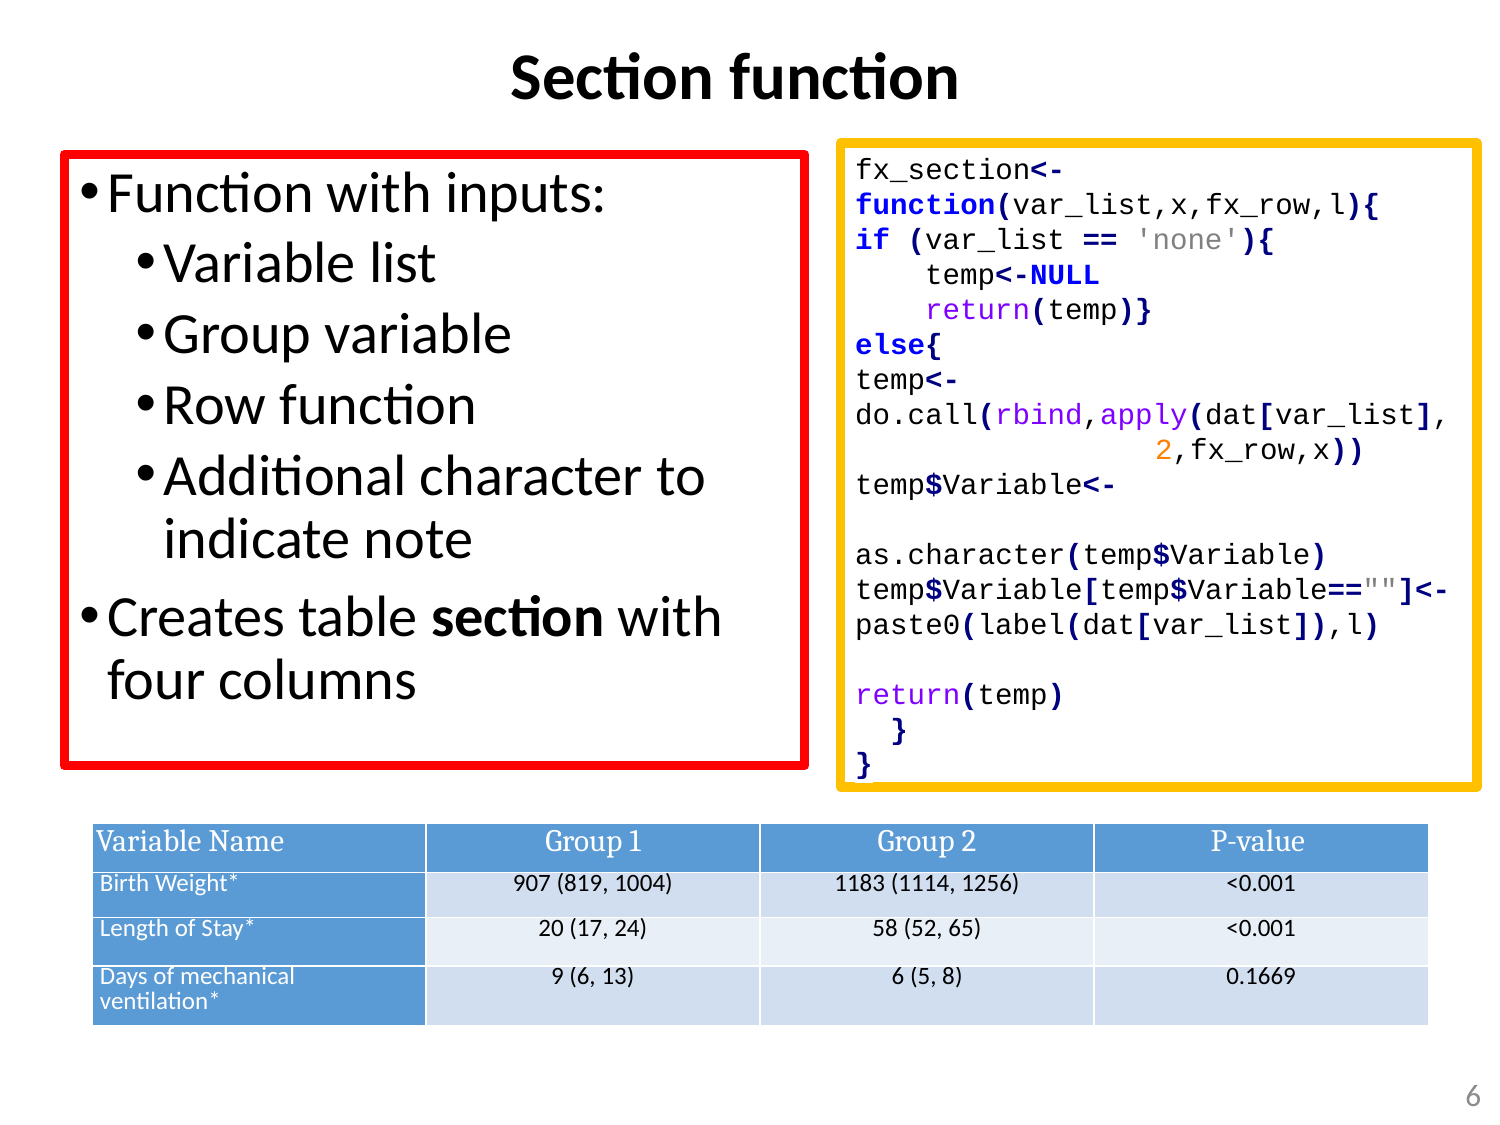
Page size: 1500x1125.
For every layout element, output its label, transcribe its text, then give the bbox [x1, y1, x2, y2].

slide_number 6 [1158, 1071, 1497, 1117]
list Function with inputs: Variable list Group variable Row function Additional character to indicate note Creates table section with four columns [64, 154, 805, 766]
text_box fx_section<-function(var_list,x,fx_row,l){ if (var_list == 'none'){ temp<-NULL return(temp)} else{ temp<-do.call(rbind,apply(dat[var_list], 2,fx_row,x)) temp$Variable<- as.character(temp$Variable) temp$Variable[temp$Variable==""]<- paste0(label(dat[var_list]),l) return(temp) } } [840, 143, 1477, 788]
table_cell Length of Stay* [93, 918, 425, 965]
table_cell 1183 (1114, 1256) [761, 873, 1093, 917]
list Section function [459, 34, 1013, 115]
table_cell 9 (6, 13) [427, 967, 759, 1025]
table_cell Birth Weight* [93, 873, 425, 917]
table_cell <0.001 [1095, 918, 1428, 965]
table_cell 58 (52, 65) [761, 918, 1093, 965]
table_header Group 1 [427, 824, 759, 872]
table_cell 0.1669 [1095, 967, 1428, 1025]
table_header Group 2 [761, 824, 1093, 872]
table_header P-value [1095, 824, 1428, 872]
table_header Variable Name [93, 824, 425, 872]
table_cell <0.001 [1095, 873, 1428, 917]
table_cell Days of mechanical ventilation* [93, 967, 425, 1025]
table_cell 6 (5, 8) [761, 967, 1093, 1025]
table_cell 20 (17, 24) [427, 918, 759, 965]
table_cell 907 (819, 1004) [427, 873, 759, 917]
